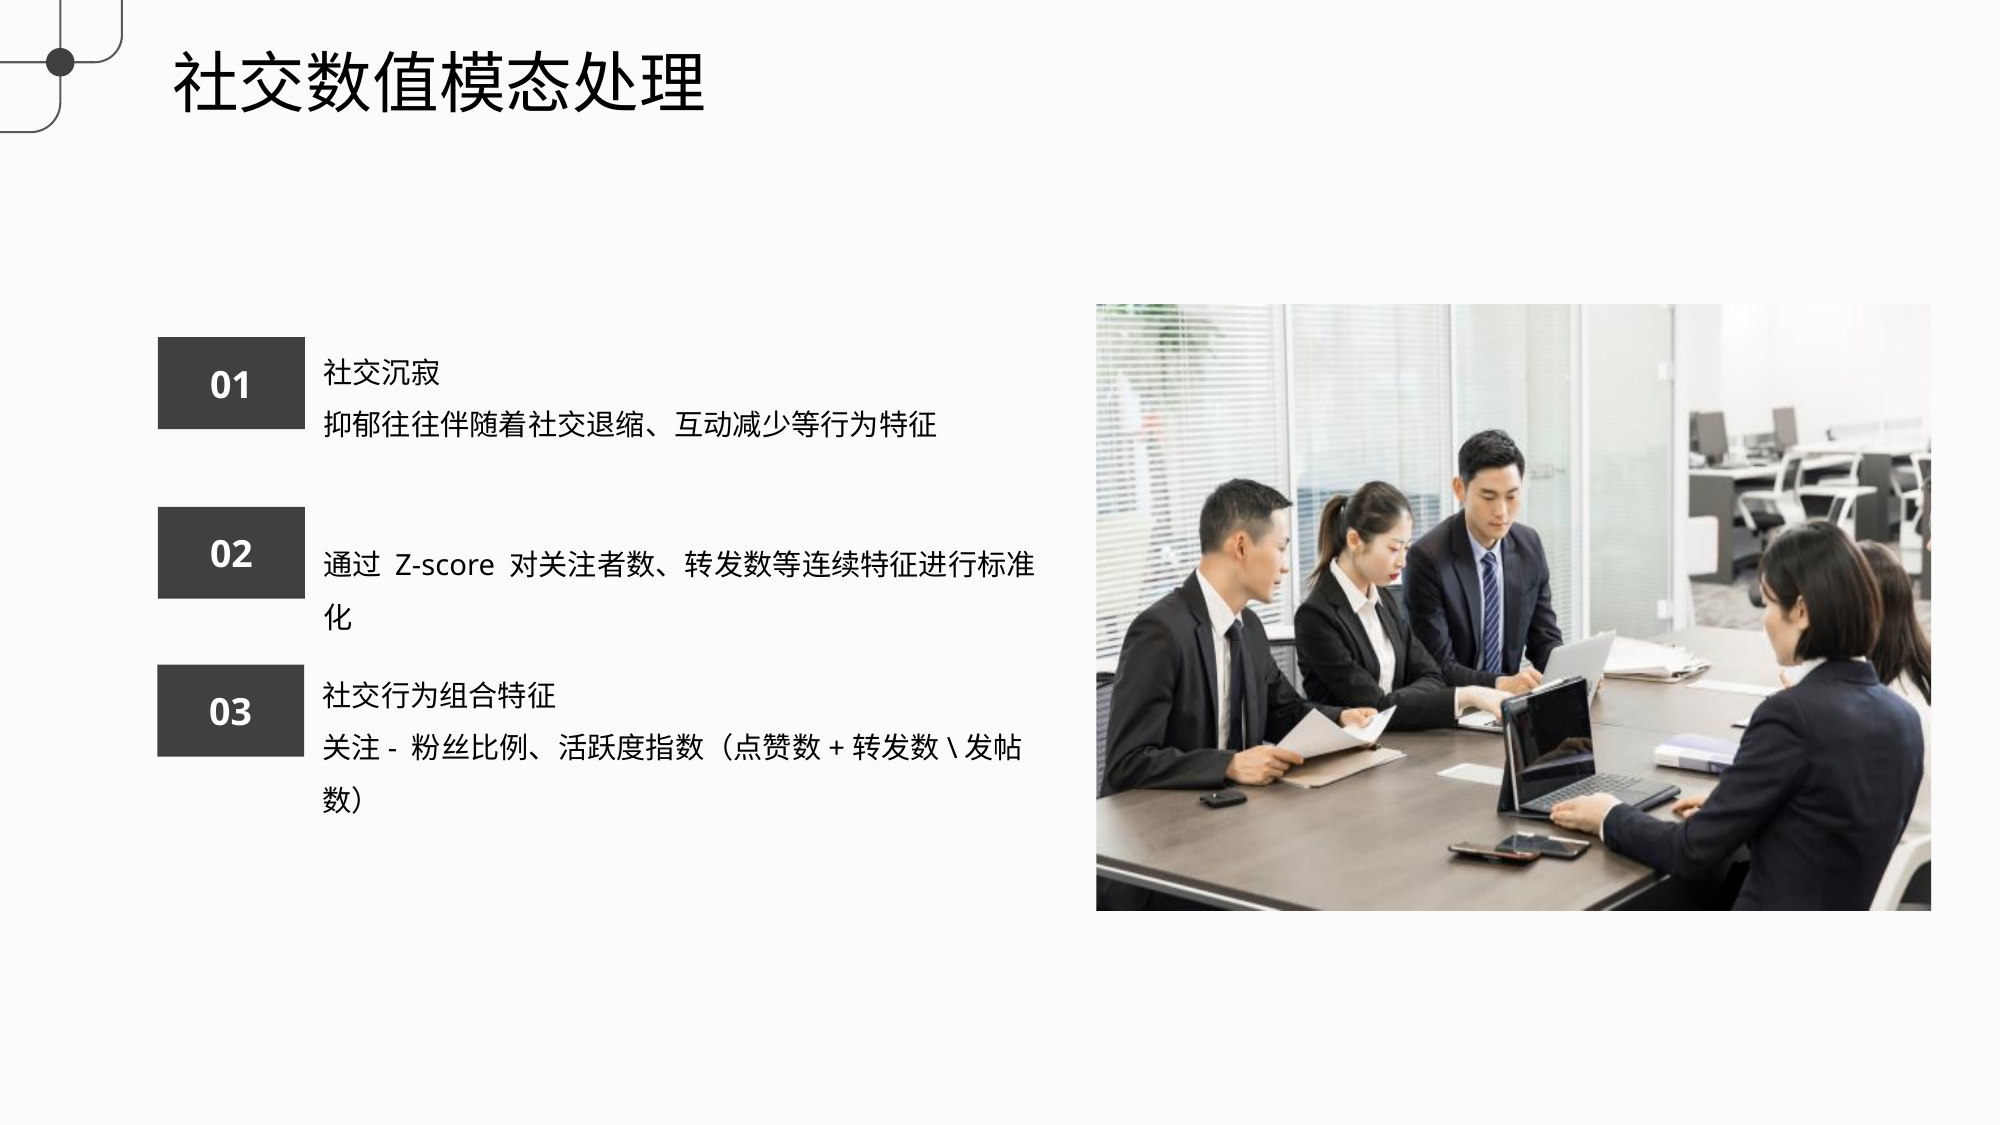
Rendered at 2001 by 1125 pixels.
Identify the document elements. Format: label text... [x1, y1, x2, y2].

text_box 社交数值模态处理 [128, 28, 751, 134]
text_box 社交行为组合特征 关注- 粉丝比例、活跃度指数（点赞数+转发数\发帖数） [307, 652, 1058, 825]
text_box 02 [157, 506, 306, 600]
text_box 通过 Z-score 对关注者数、转发数等连续特征进行标准化 [308, 521, 1075, 642]
text_box [1095, 304, 1932, 911]
text_box 社交沉寂 抑郁往往伴随着社交退缩、互动减少等行为特征 [308, 329, 974, 449]
text_box 01 [157, 336, 306, 430]
text_box 03 [156, 664, 305, 758]
